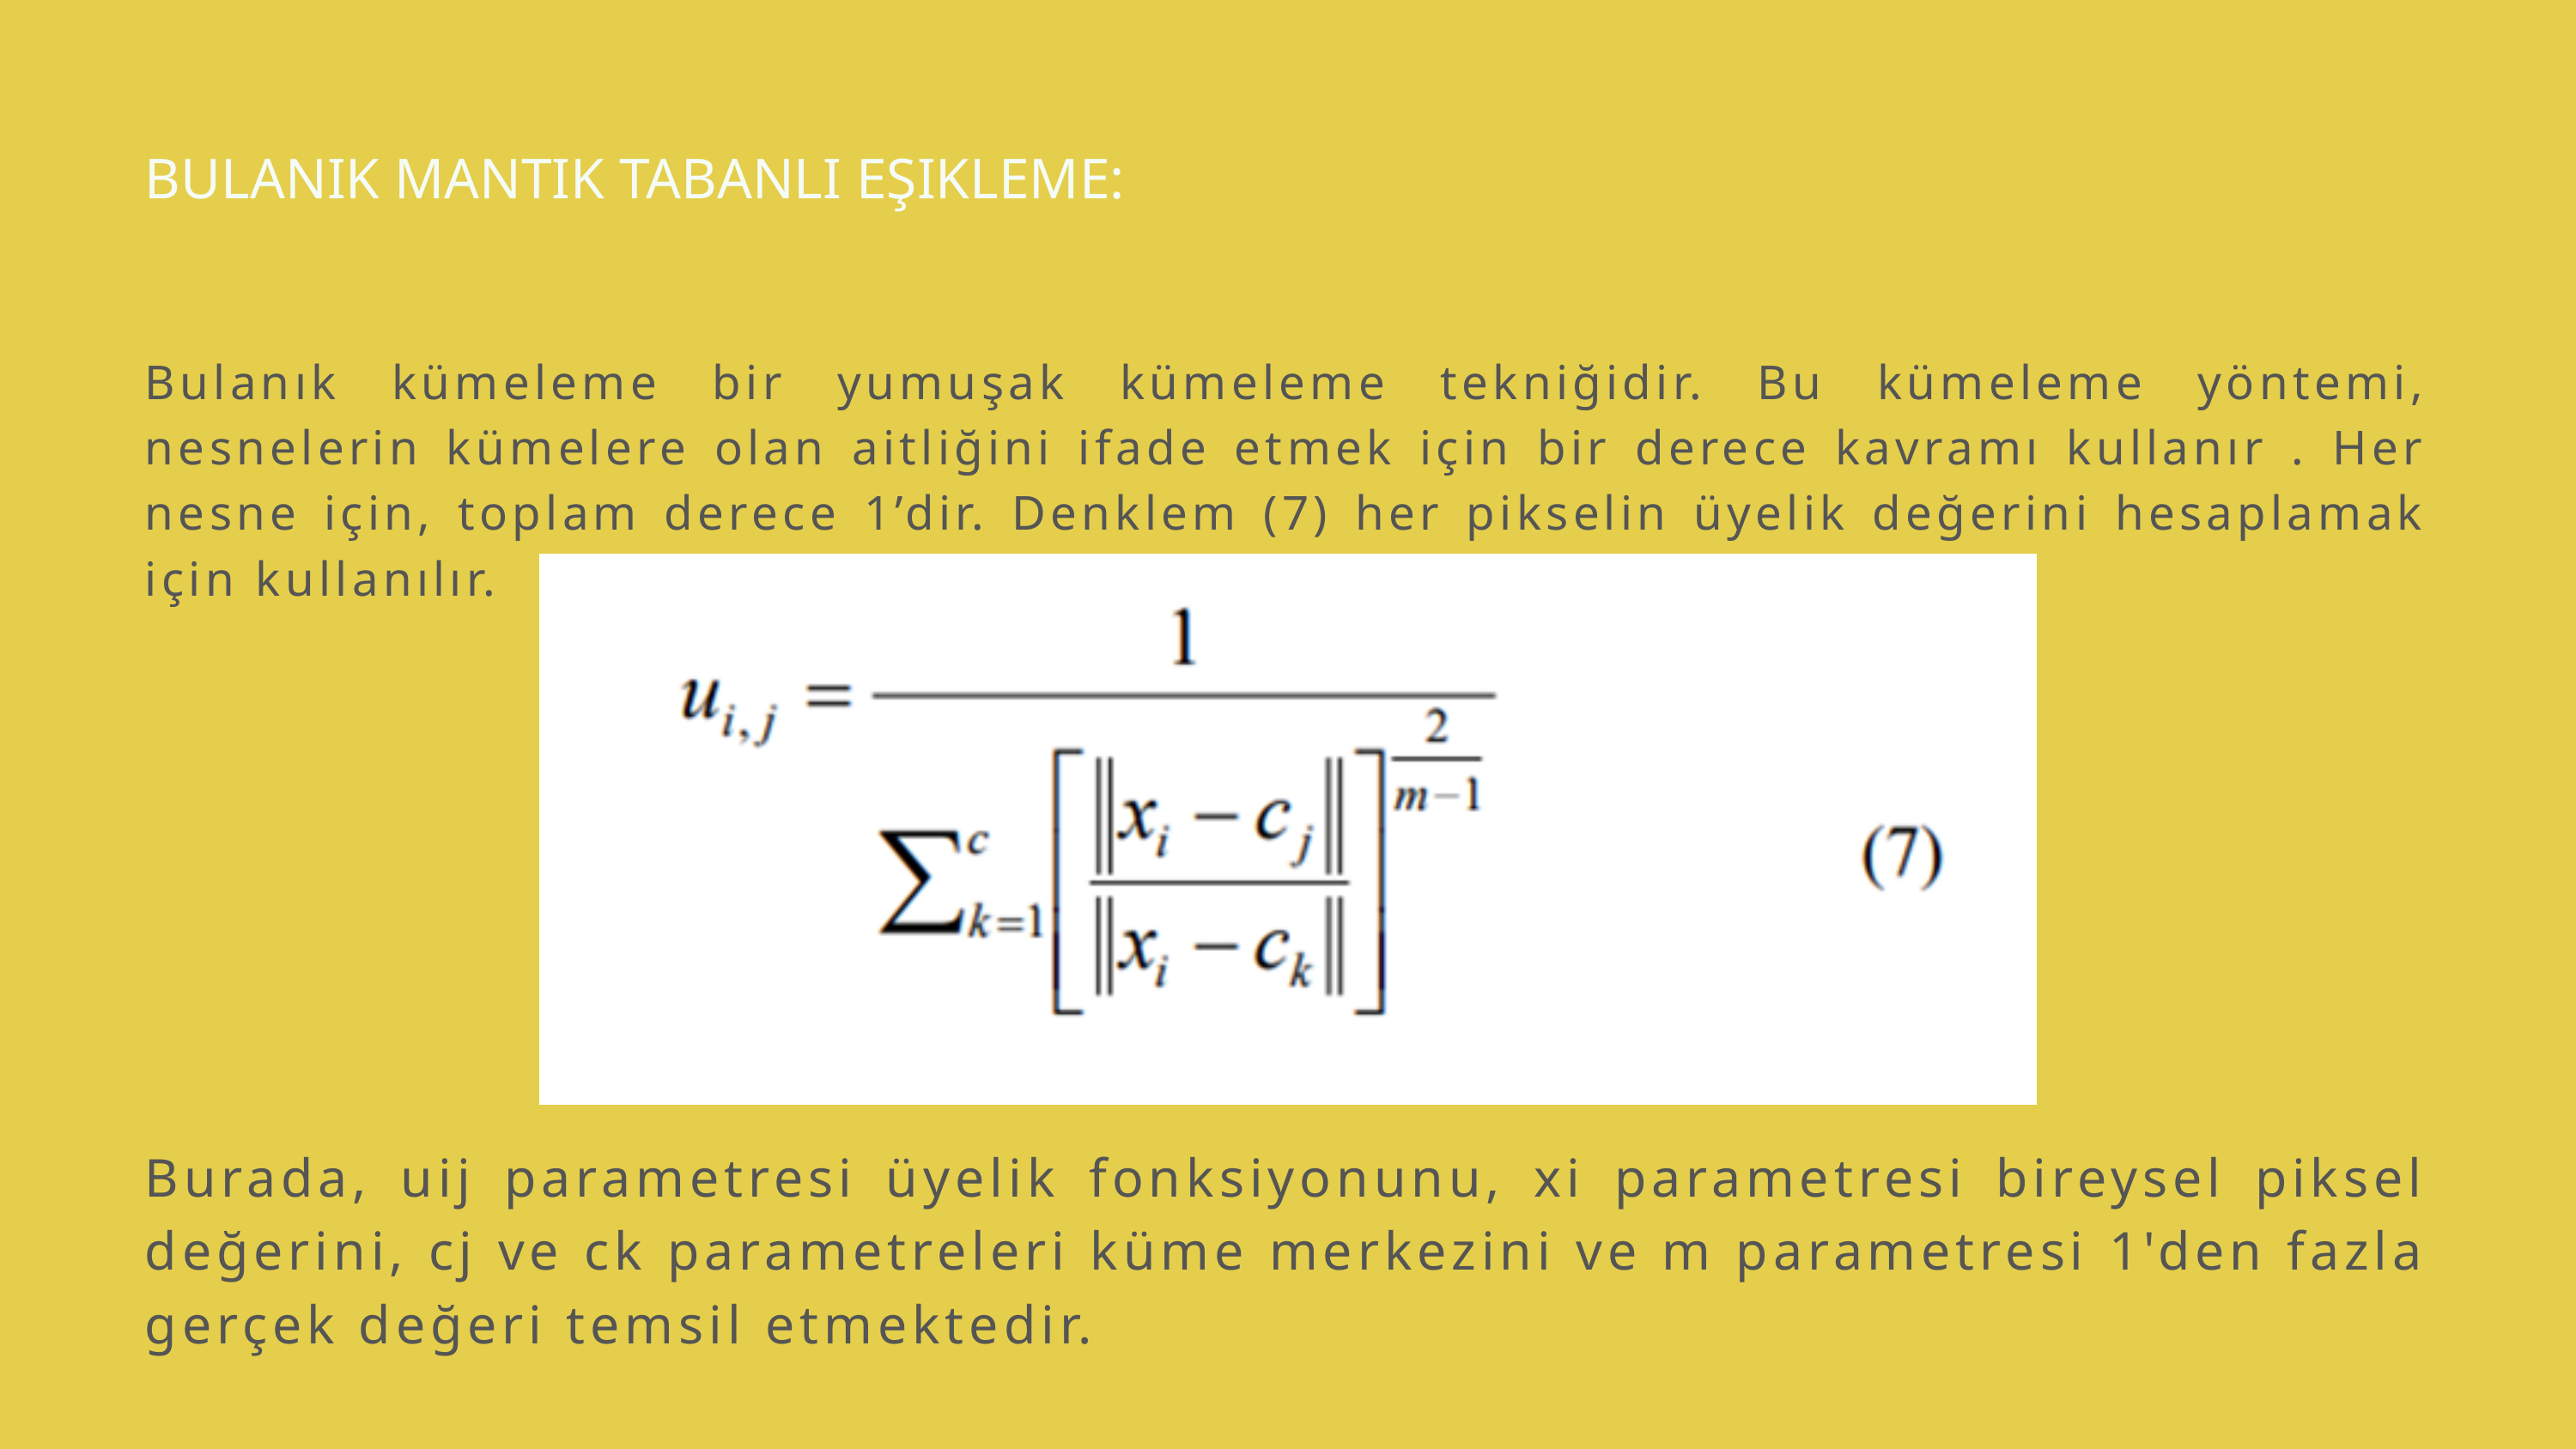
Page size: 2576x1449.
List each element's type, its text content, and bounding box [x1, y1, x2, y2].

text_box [144, 144, 2432, 661]
text_box Burada, uij parametresi üyelik fonksiyonunu, xi parametresi bireysel piksel değerini, cj ve ck parametreleri küme merkezini ve m parametresi 1'den fazla gerçek değeri temsil etmektedir. [144, 1134, 2432, 1428]
picture [538, 661, 2037, 1105]
